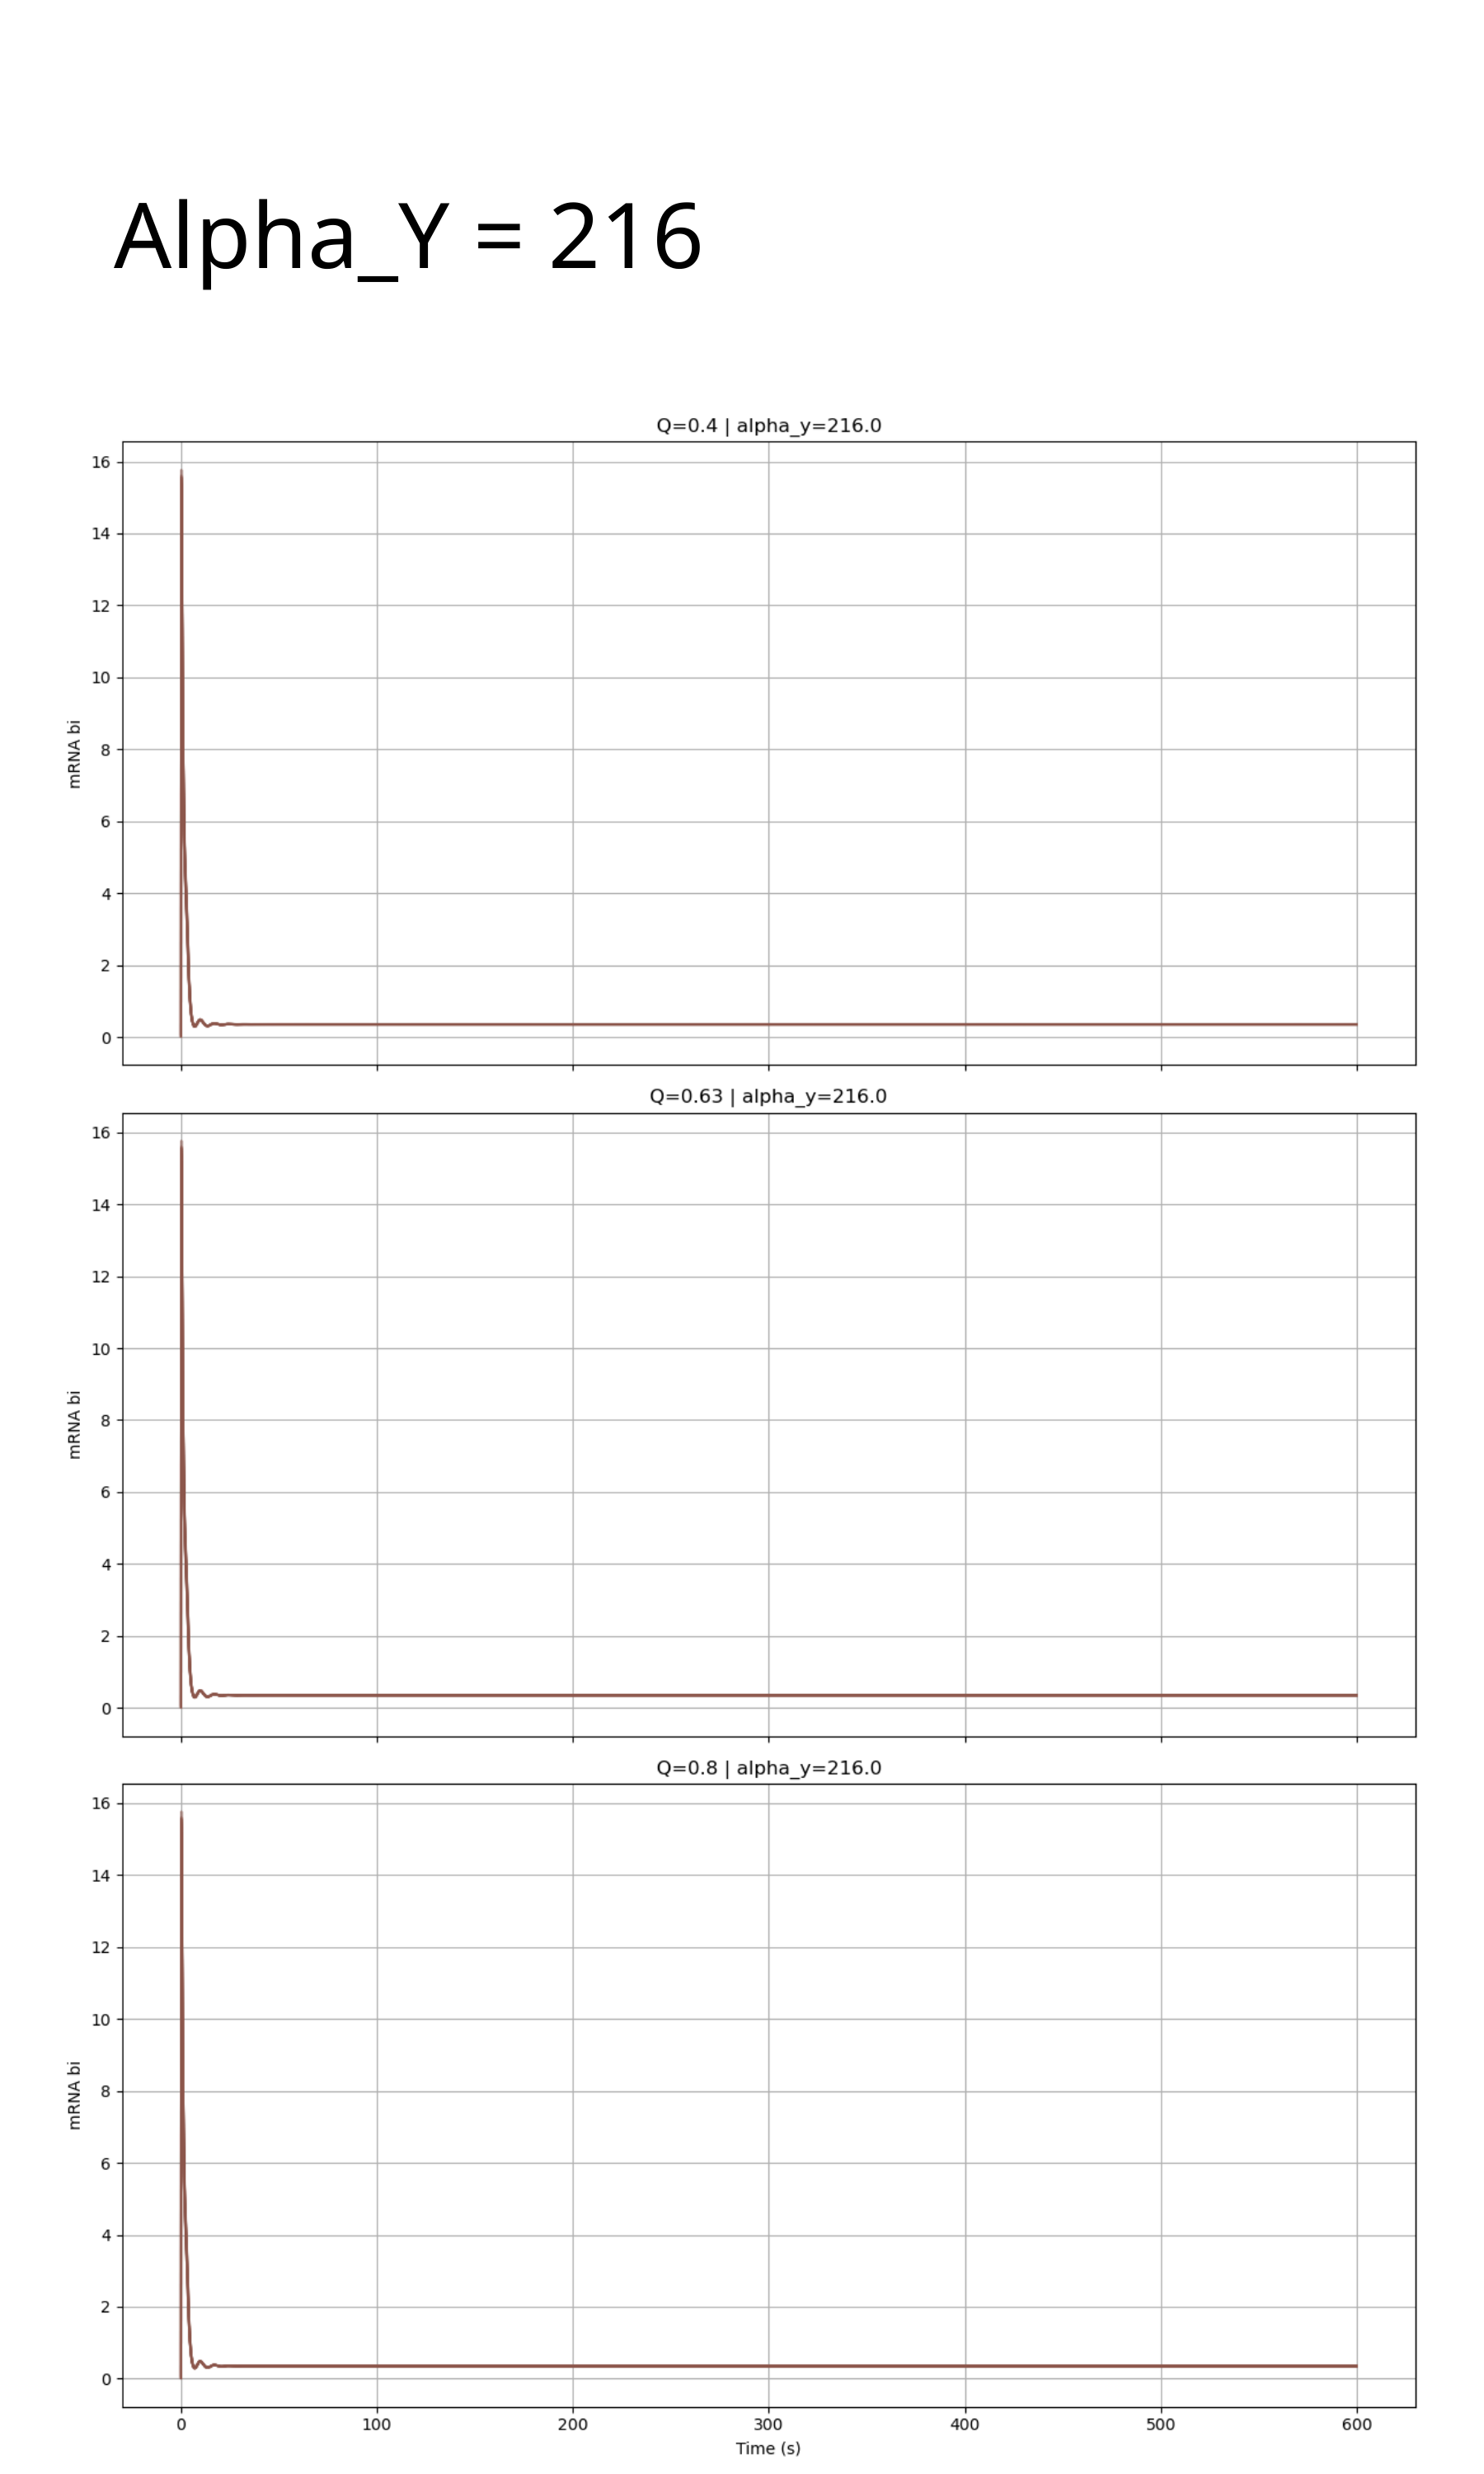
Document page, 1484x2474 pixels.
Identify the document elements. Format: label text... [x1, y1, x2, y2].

title Alpha_Y = 216 [101, 0, 1383, 400]
picture [50, 400, 1434, 2474]
